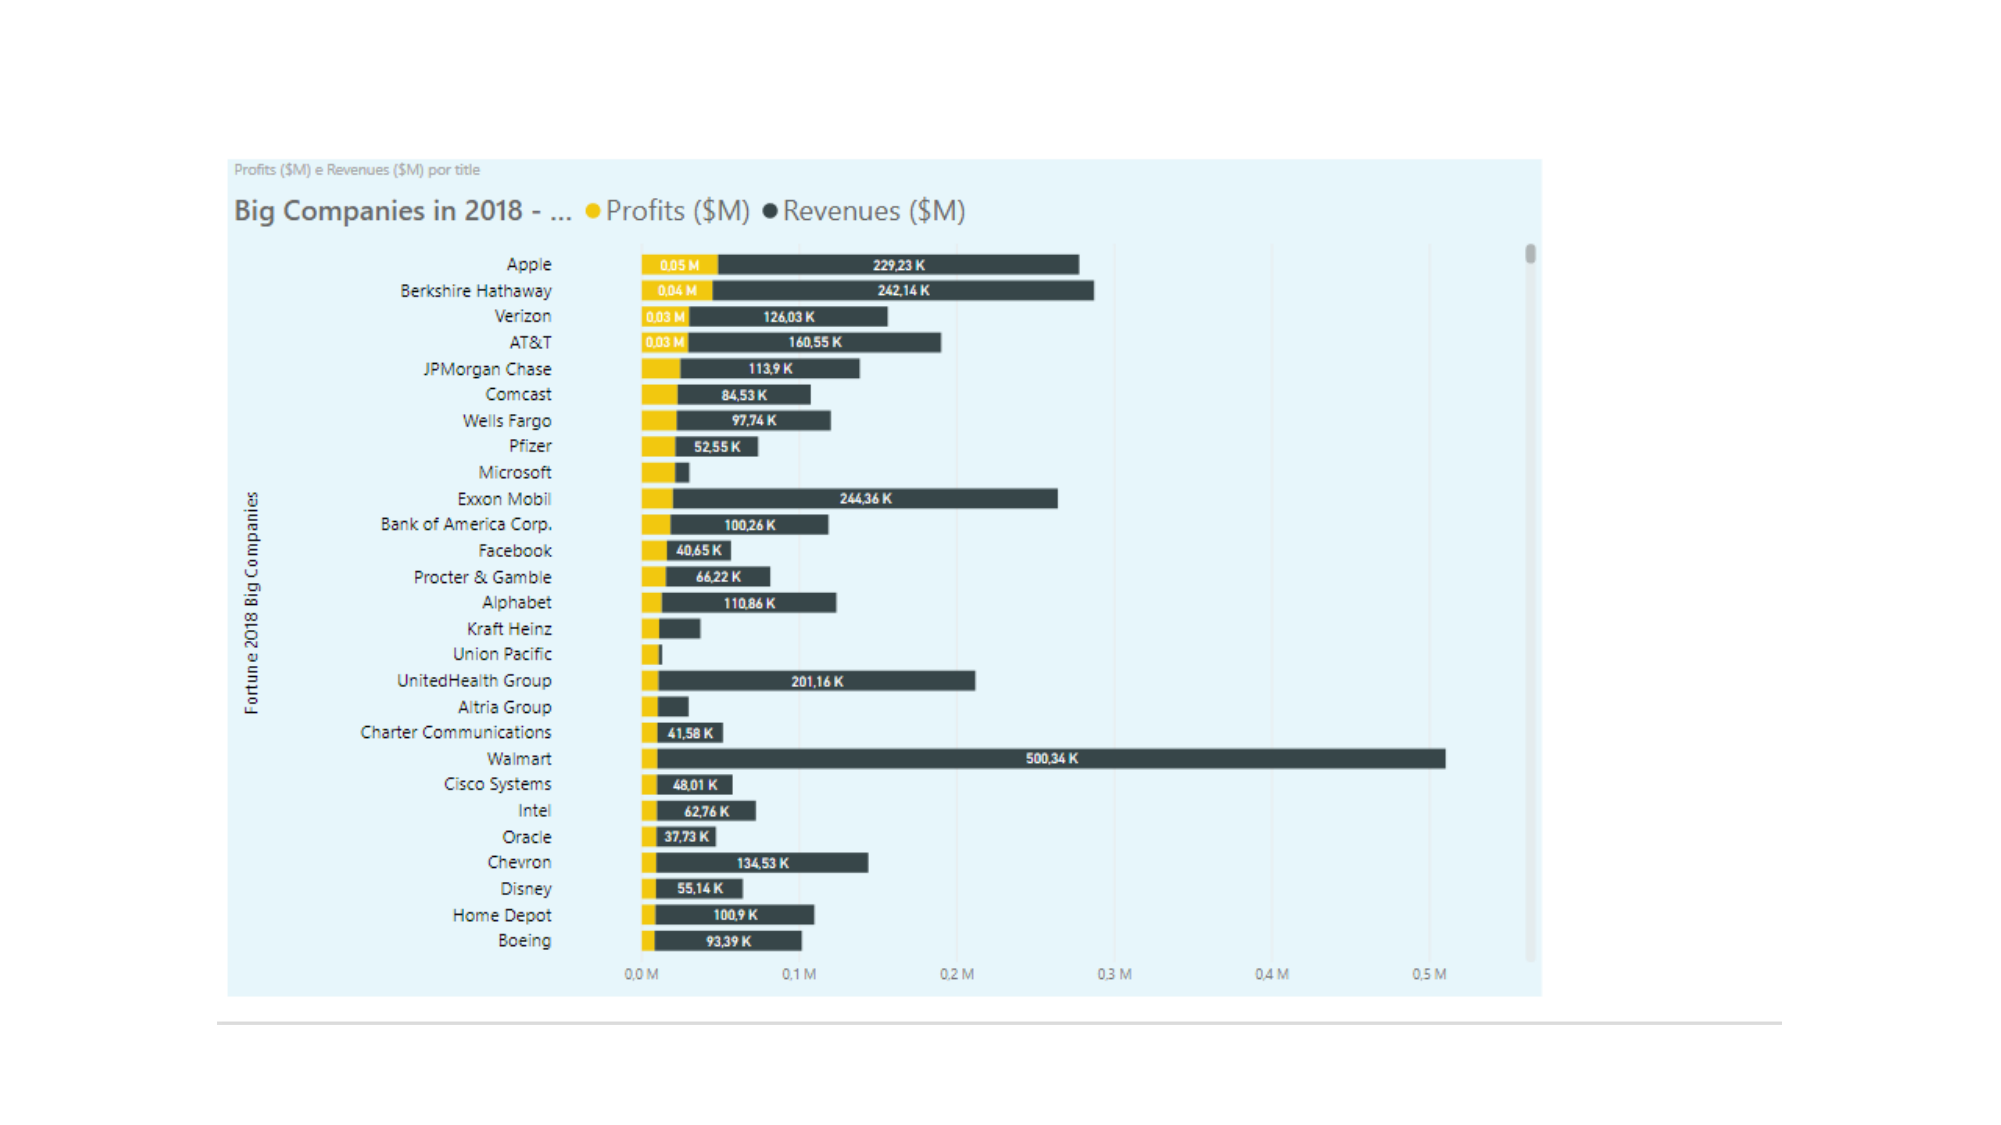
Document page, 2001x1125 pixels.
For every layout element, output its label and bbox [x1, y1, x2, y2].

picture [217, 100, 1783, 1025]
